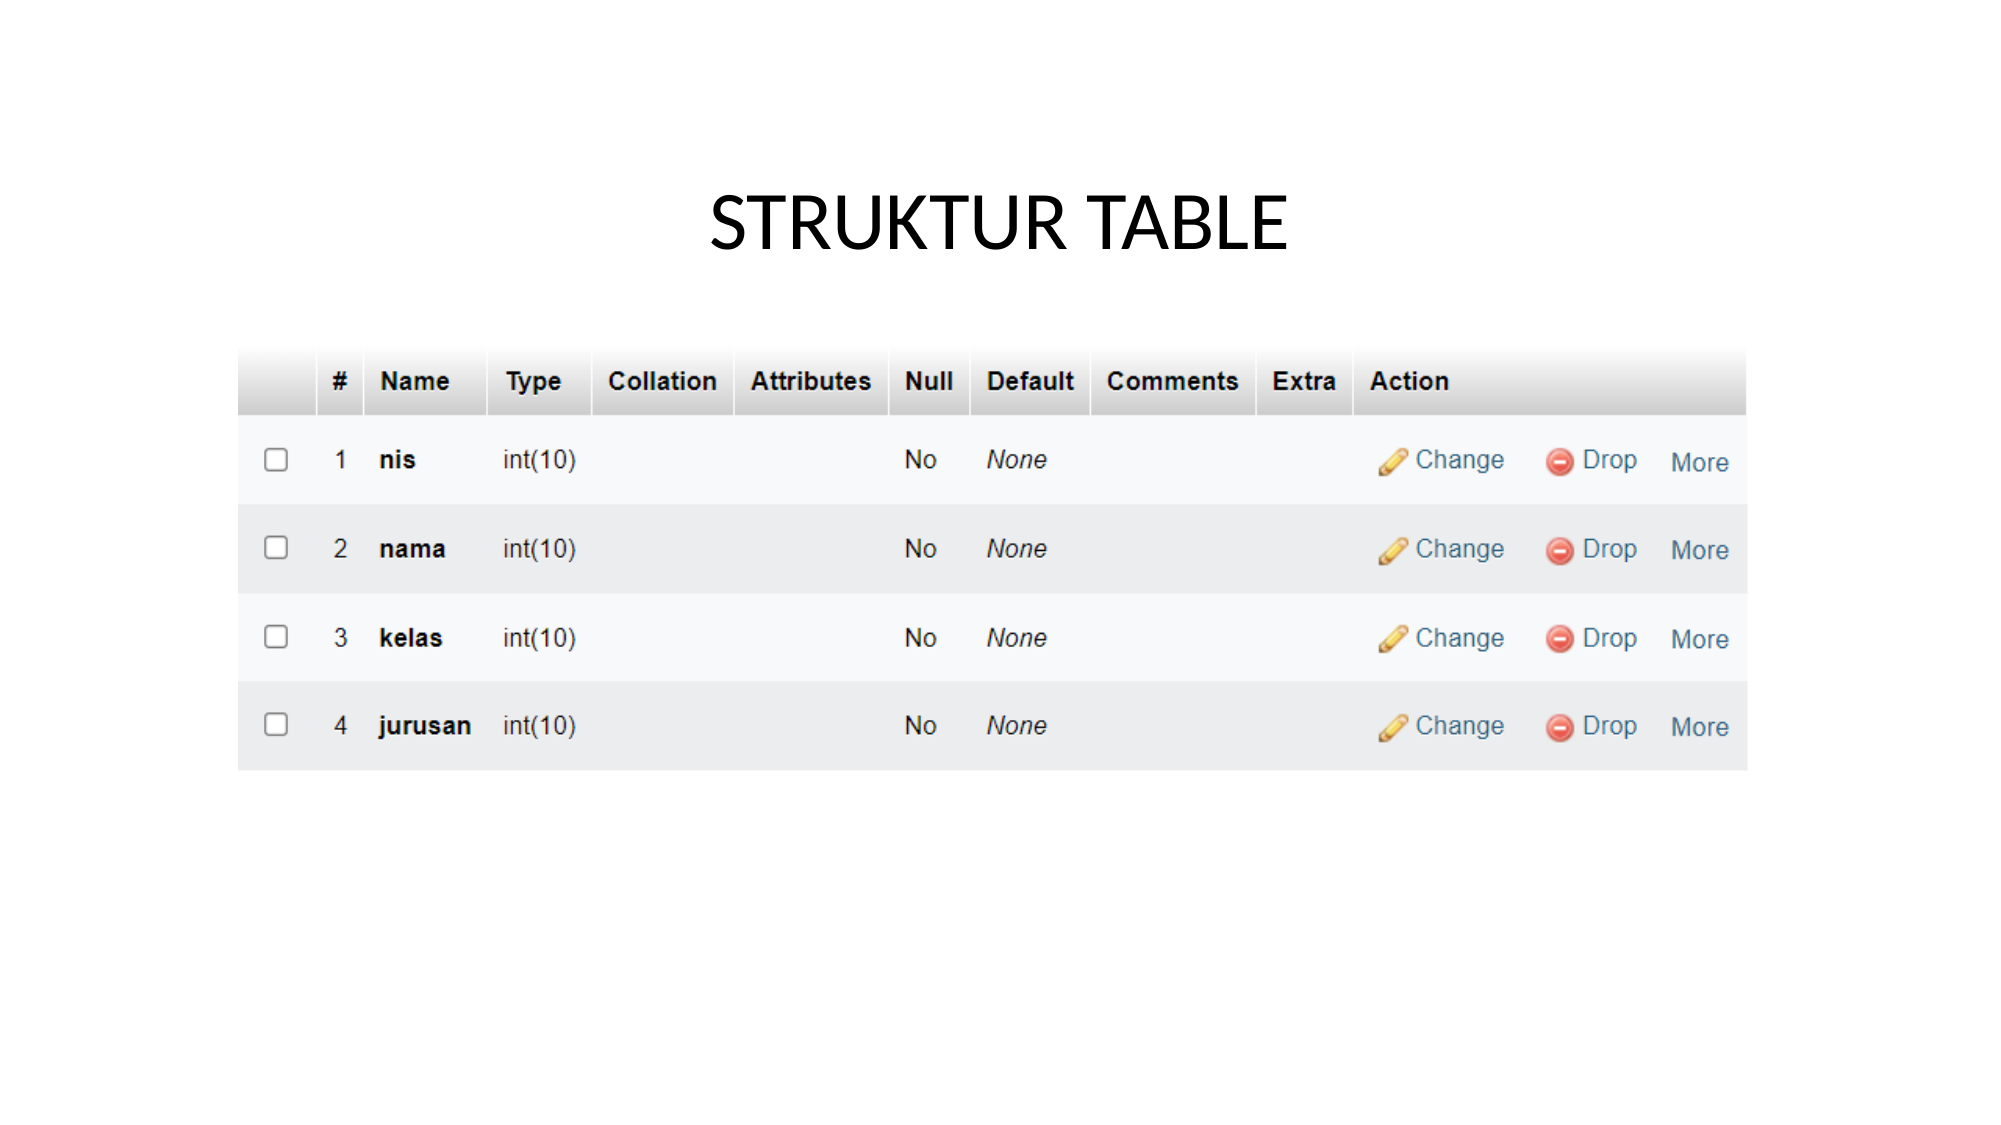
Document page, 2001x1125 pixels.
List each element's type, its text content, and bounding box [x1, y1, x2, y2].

text_box STRUKTUR TABLE [300, 158, 1700, 274]
picture [238, 334, 1762, 791]
